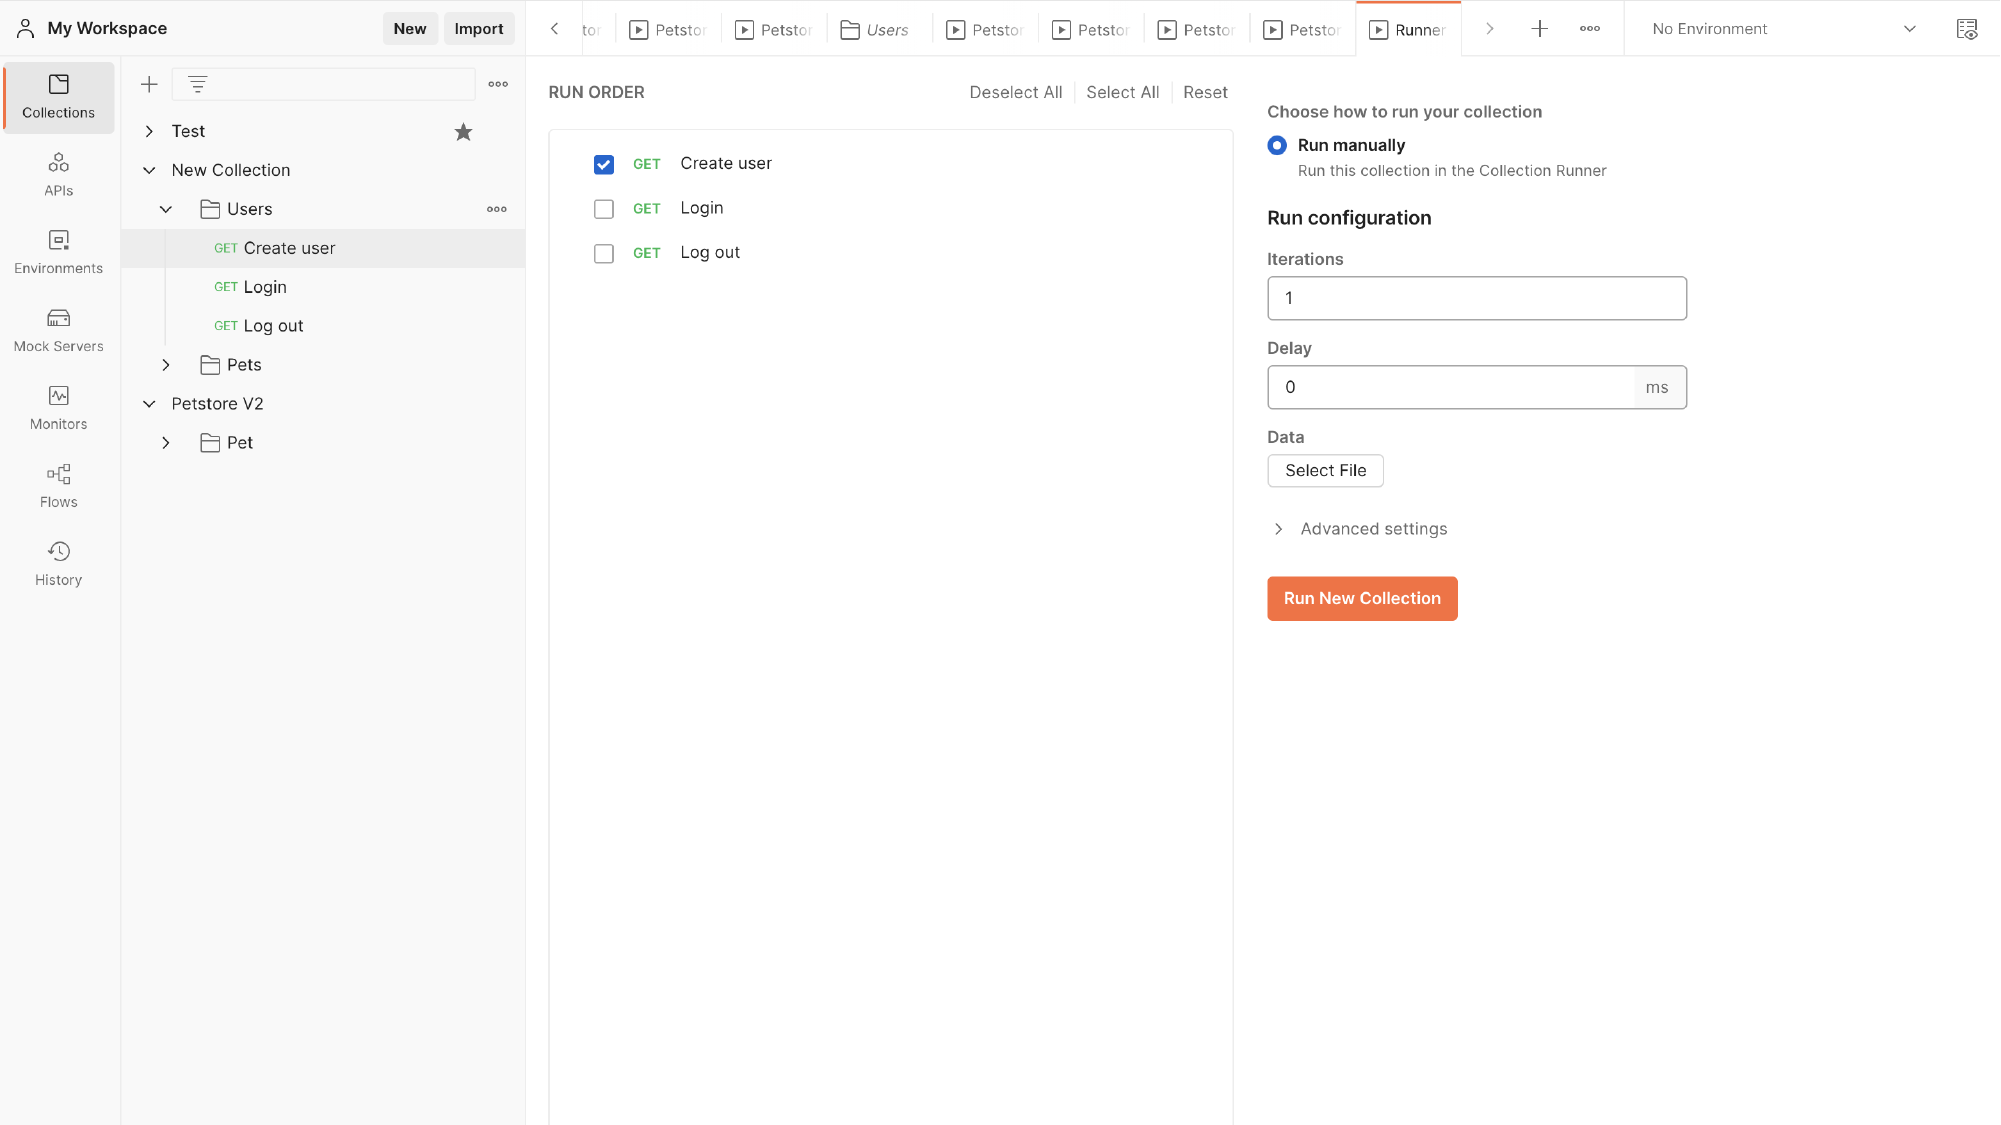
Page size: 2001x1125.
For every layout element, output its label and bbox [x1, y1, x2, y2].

list [0, 0, 2000, 1125]
